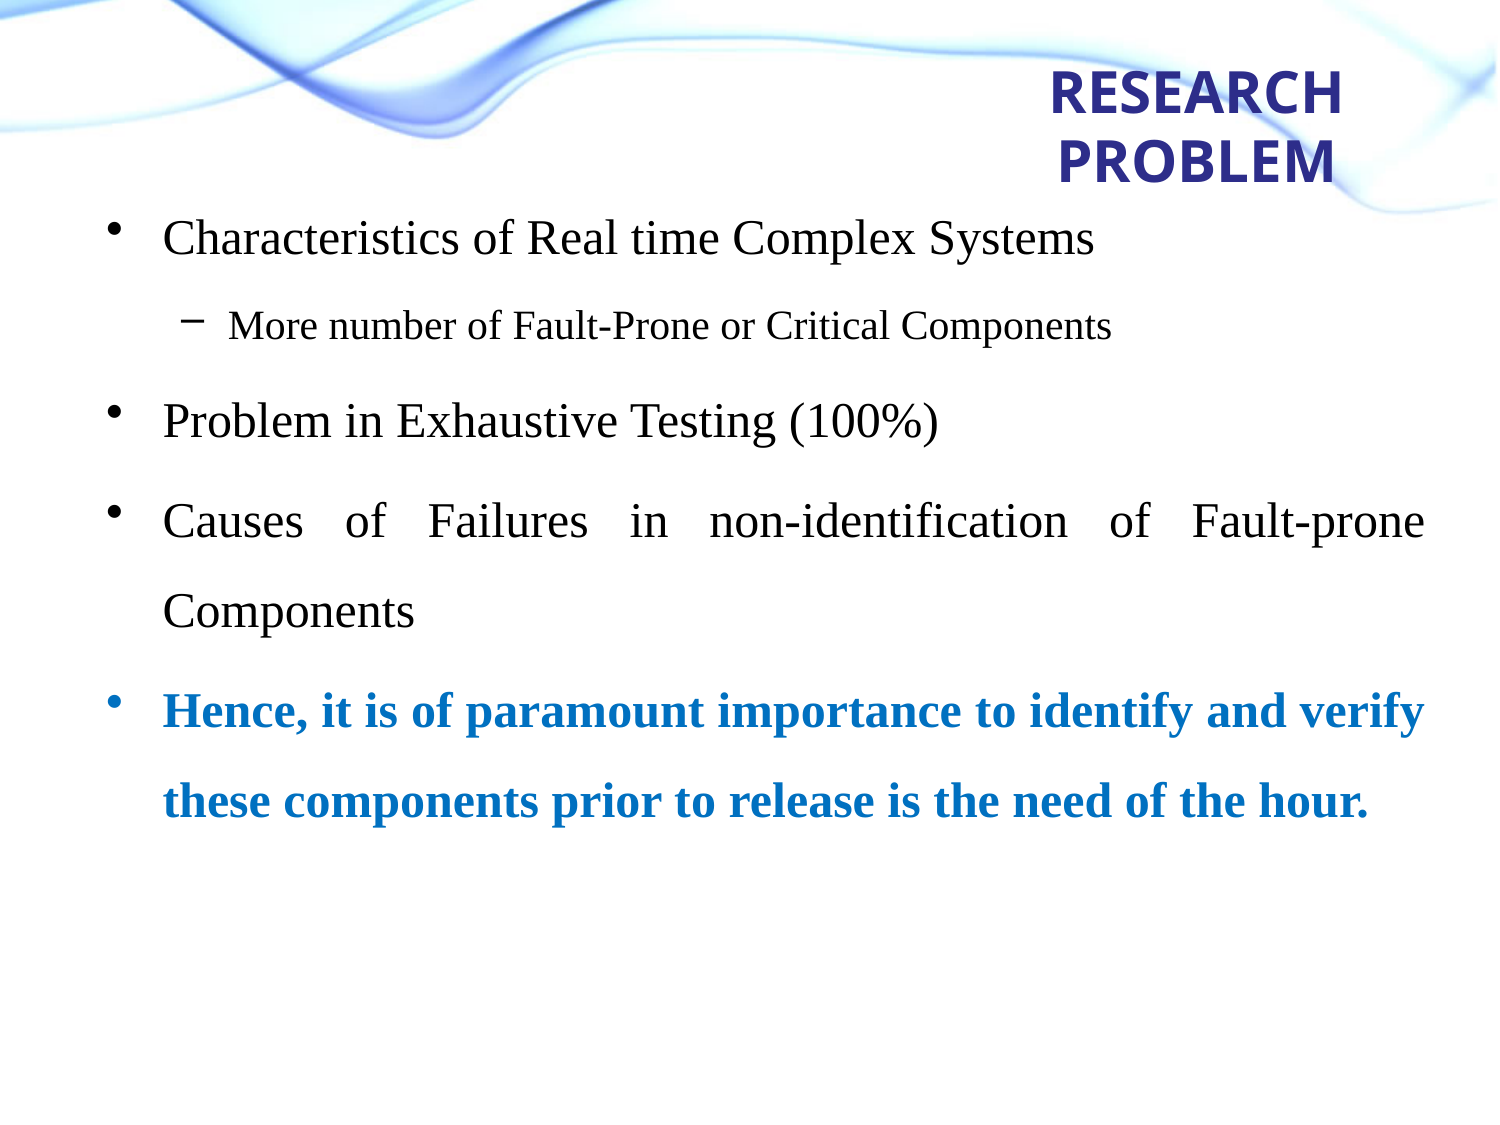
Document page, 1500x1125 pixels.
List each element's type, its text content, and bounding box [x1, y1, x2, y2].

picture [0, 0, 1500, 1125]
list Characteristics of Real time Complex Systems More number of Fault-Prone or Critical Components Problem in Exhaustive Testing (100%) Causes of Failures in non-identification of Fault-prone Components Hence, it is of paramount importance to identify and verify these components prior to release is the need of the hour. [90, 166, 1442, 976]
text_box Research problem [893, 47, 1500, 202]
